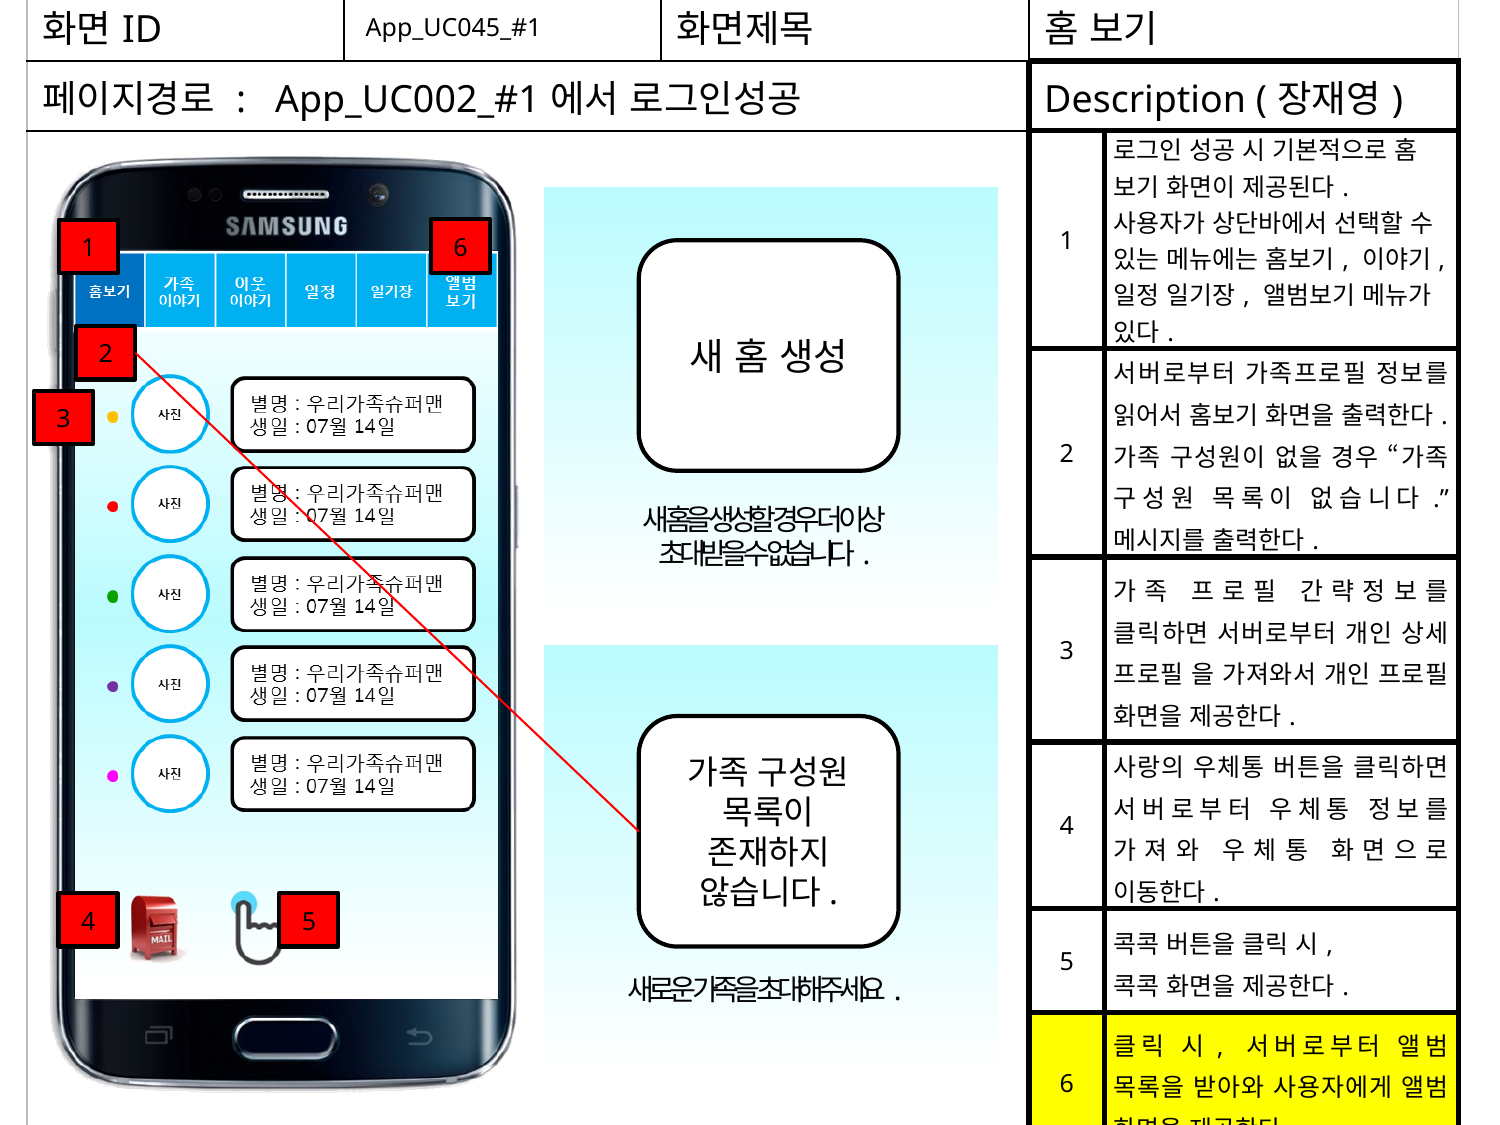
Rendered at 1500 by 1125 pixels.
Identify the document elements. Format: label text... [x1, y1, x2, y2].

text_box [542, 185, 1000, 615]
table_cell 로그인 성공 시 기본적으로 홈 보기 화면이 제공된다. 사용자가 상단바에서 선택할 수 있는 메뉴에는 홈보기, 이야기, 일정 일기장, 앨범보기 메뉴가 있다. [1107, 133, 1456, 346]
table_cell 클릭 시, 서버로부터 앨범 목록을 받아와 사용자에게 앨범 화면을 제공한다. [1107, 1015, 1456, 1125]
table_cell Description (장재영) [1032, 64, 1456, 128]
text_box 가족 구성원 목록이 존재하지 않습니다. [636, 713, 901, 949]
text_box [542, 643, 1000, 1072]
table_header 홈 보기 [1030, 0, 1458, 58]
table_cell 페이지경로 : App_UC002_#1에서 로그인성공 [28, 62, 1026, 130]
text_box 새 홈 생성 [636, 238, 901, 473]
table_header 화면ID [28, 0, 343, 60]
table_cell 4 [1032, 745, 1102, 906]
table_cell 콕콕 버튼을 클릭 시, 콕콕 화면을 제공한다. [1107, 911, 1456, 1010]
text_box 새 홈을 생성할 경우 더 이상 초대받을 수 없습니다. [645, 493, 902, 579]
table_cell [28, 132, 1026, 1125]
table_cell 사랑의 우체통 버튼을 클릭하면 서버로부터 우체통 정보를 가져와 우체통 화면으로 이동한다. [1107, 745, 1456, 906]
table_cell 2 [1032, 351, 1102, 554]
table_cell 6 [1032, 1015, 1102, 1125]
picture [33, 113, 526, 1107]
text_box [135, 352, 639, 832]
table_cell 3 [1032, 560, 1102, 739]
text_box 새로운 가족을 초대해주세요. [612, 964, 917, 1014]
table_header 화면제목 [662, 0, 1028, 60]
table_cell 서버로부터 가족프로필 정보를 읽어서 홈보기 화면을 출력한다. 가족 구성원이 없을 경우 “가족 구성원 목록이 없습니다.” 메시지를 출력한다. [1107, 351, 1456, 554]
table_cell 5 [1032, 911, 1102, 1010]
table_header App_UC045_#1 [345, 0, 660, 60]
table_cell 가족 프로필 간략정보를 클릭하면 서버로부터 개인 상세 프로필 을 가져와서 개인 프로필 화면을 제공한다. [1107, 560, 1456, 739]
table_cell 1 [1032, 133, 1102, 346]
